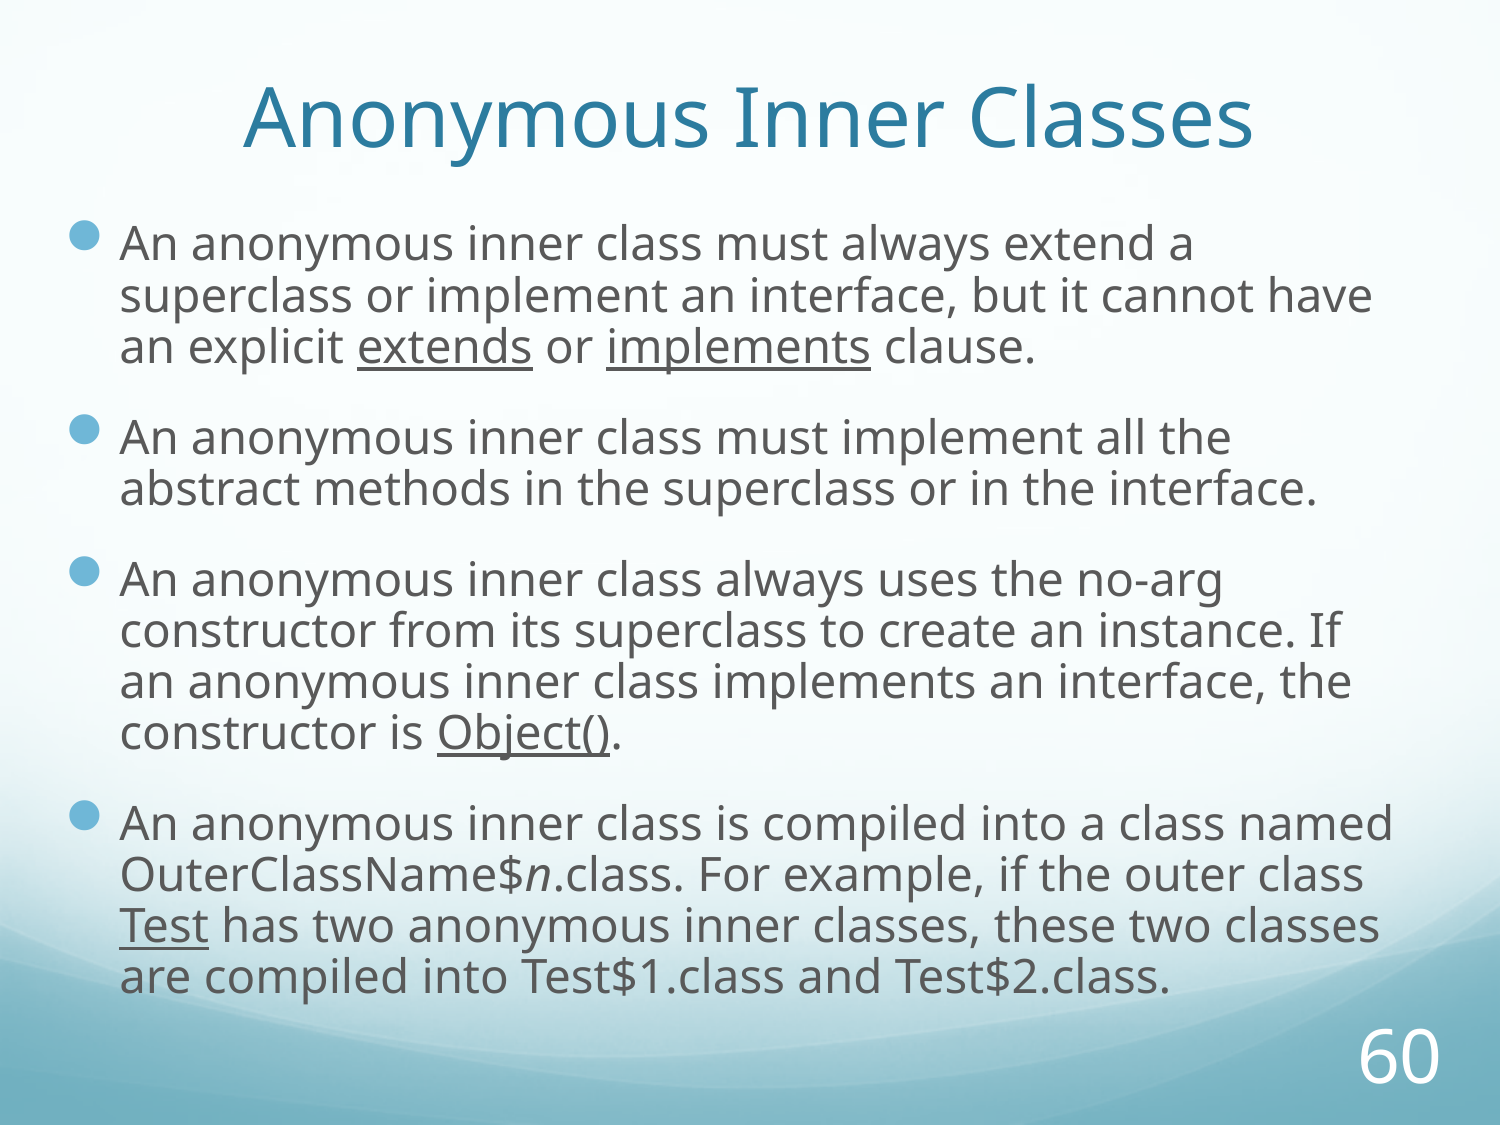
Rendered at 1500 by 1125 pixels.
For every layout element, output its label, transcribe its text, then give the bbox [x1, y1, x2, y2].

slide_number 60 [1295, 1029, 1459, 1090]
title Anonymous Inner Classes [112, 62, 1388, 172]
list An anonymous inner class must always extend a superclass or implement an interface, but it cannot have an explicit extends or implements clause. An anonymous inner class must implement all the abstract methods in the superclass or in the interface. An anonymous inner class always uses the no-arg constructor from its superclass to create an instance. If an anonymous inner class implements an interface, the constructor is Object(). An anonymous inner class is compiled into a class named OuterClassName$n.class. For example, if the outer class Test has two anonymous inner classes, these two classes are compiled into Test$1.class and Test$2.class. [50, 212, 1425, 1025]
